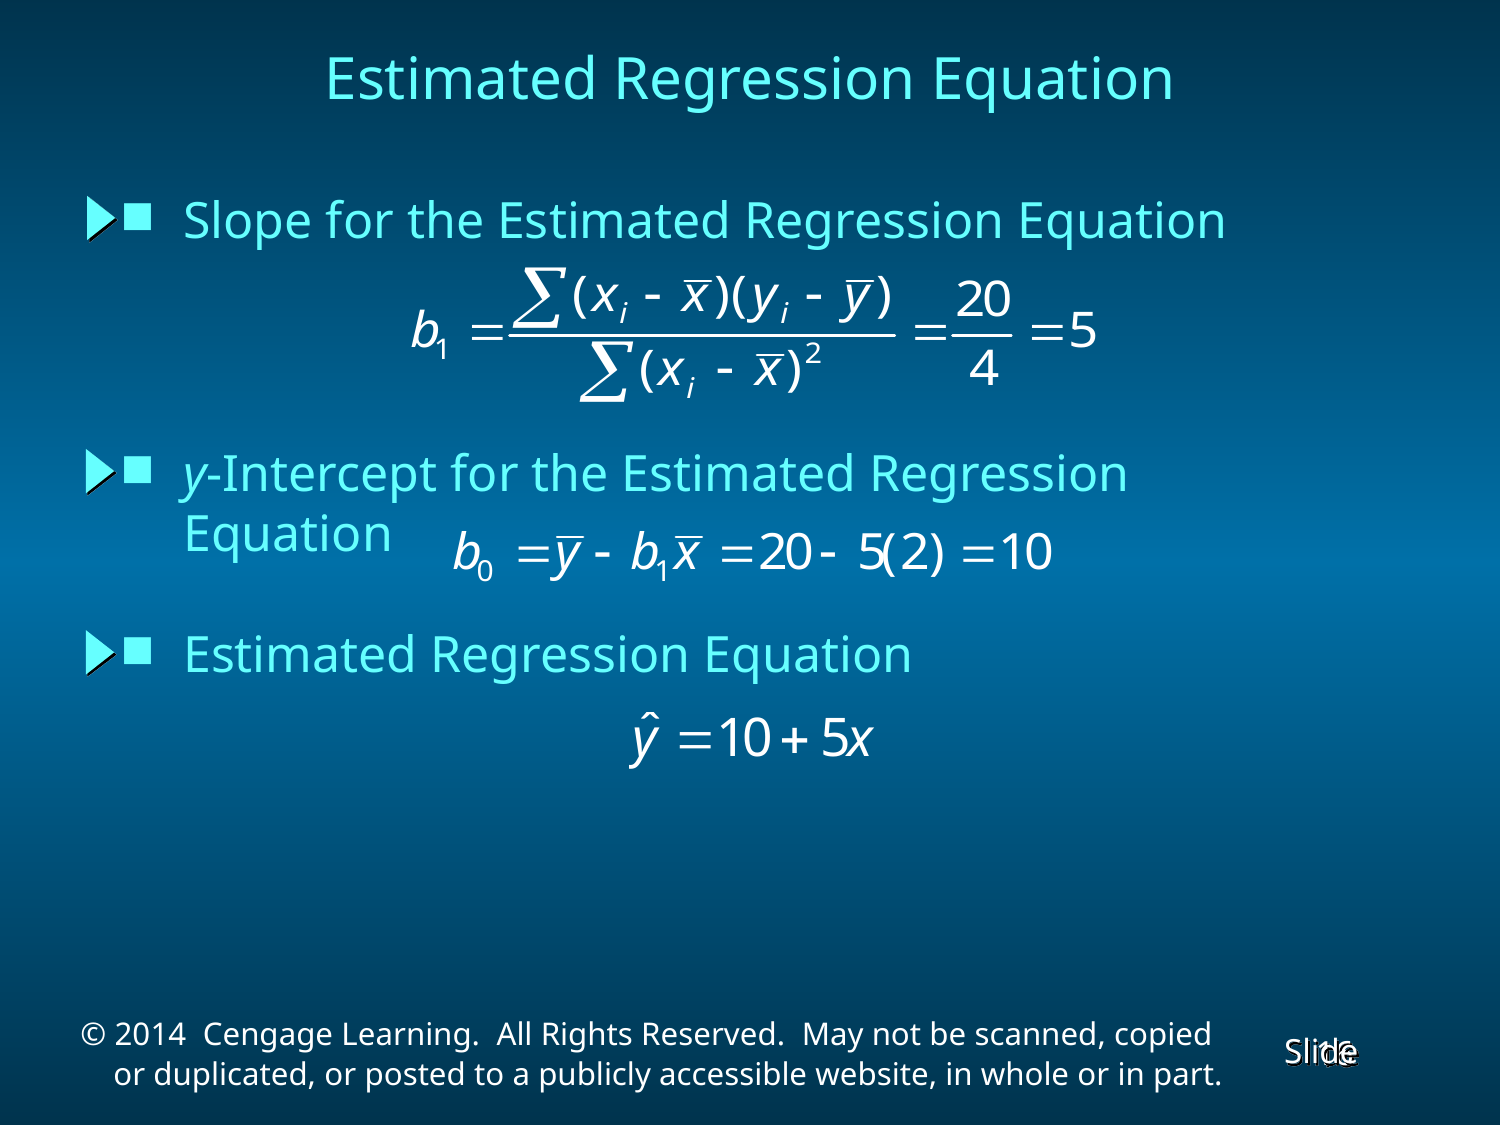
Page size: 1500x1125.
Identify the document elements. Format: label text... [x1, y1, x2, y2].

text_box [88, 197, 112, 238]
text_box y-Intercept for the Estimated Regression Equation [112, 434, 1306, 512]
text_box Estimated Regression Equation [112, 615, 1203, 687]
title Estimated Regression Equation [111, 22, 1388, 130]
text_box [628, 712, 879, 776]
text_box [443, 518, 1063, 595]
text_box [86, 451, 112, 492]
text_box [407, 264, 1097, 410]
text_box Slope for the Estimated Regression Equation [112, 180, 1291, 259]
text_box [86, 632, 112, 673]
